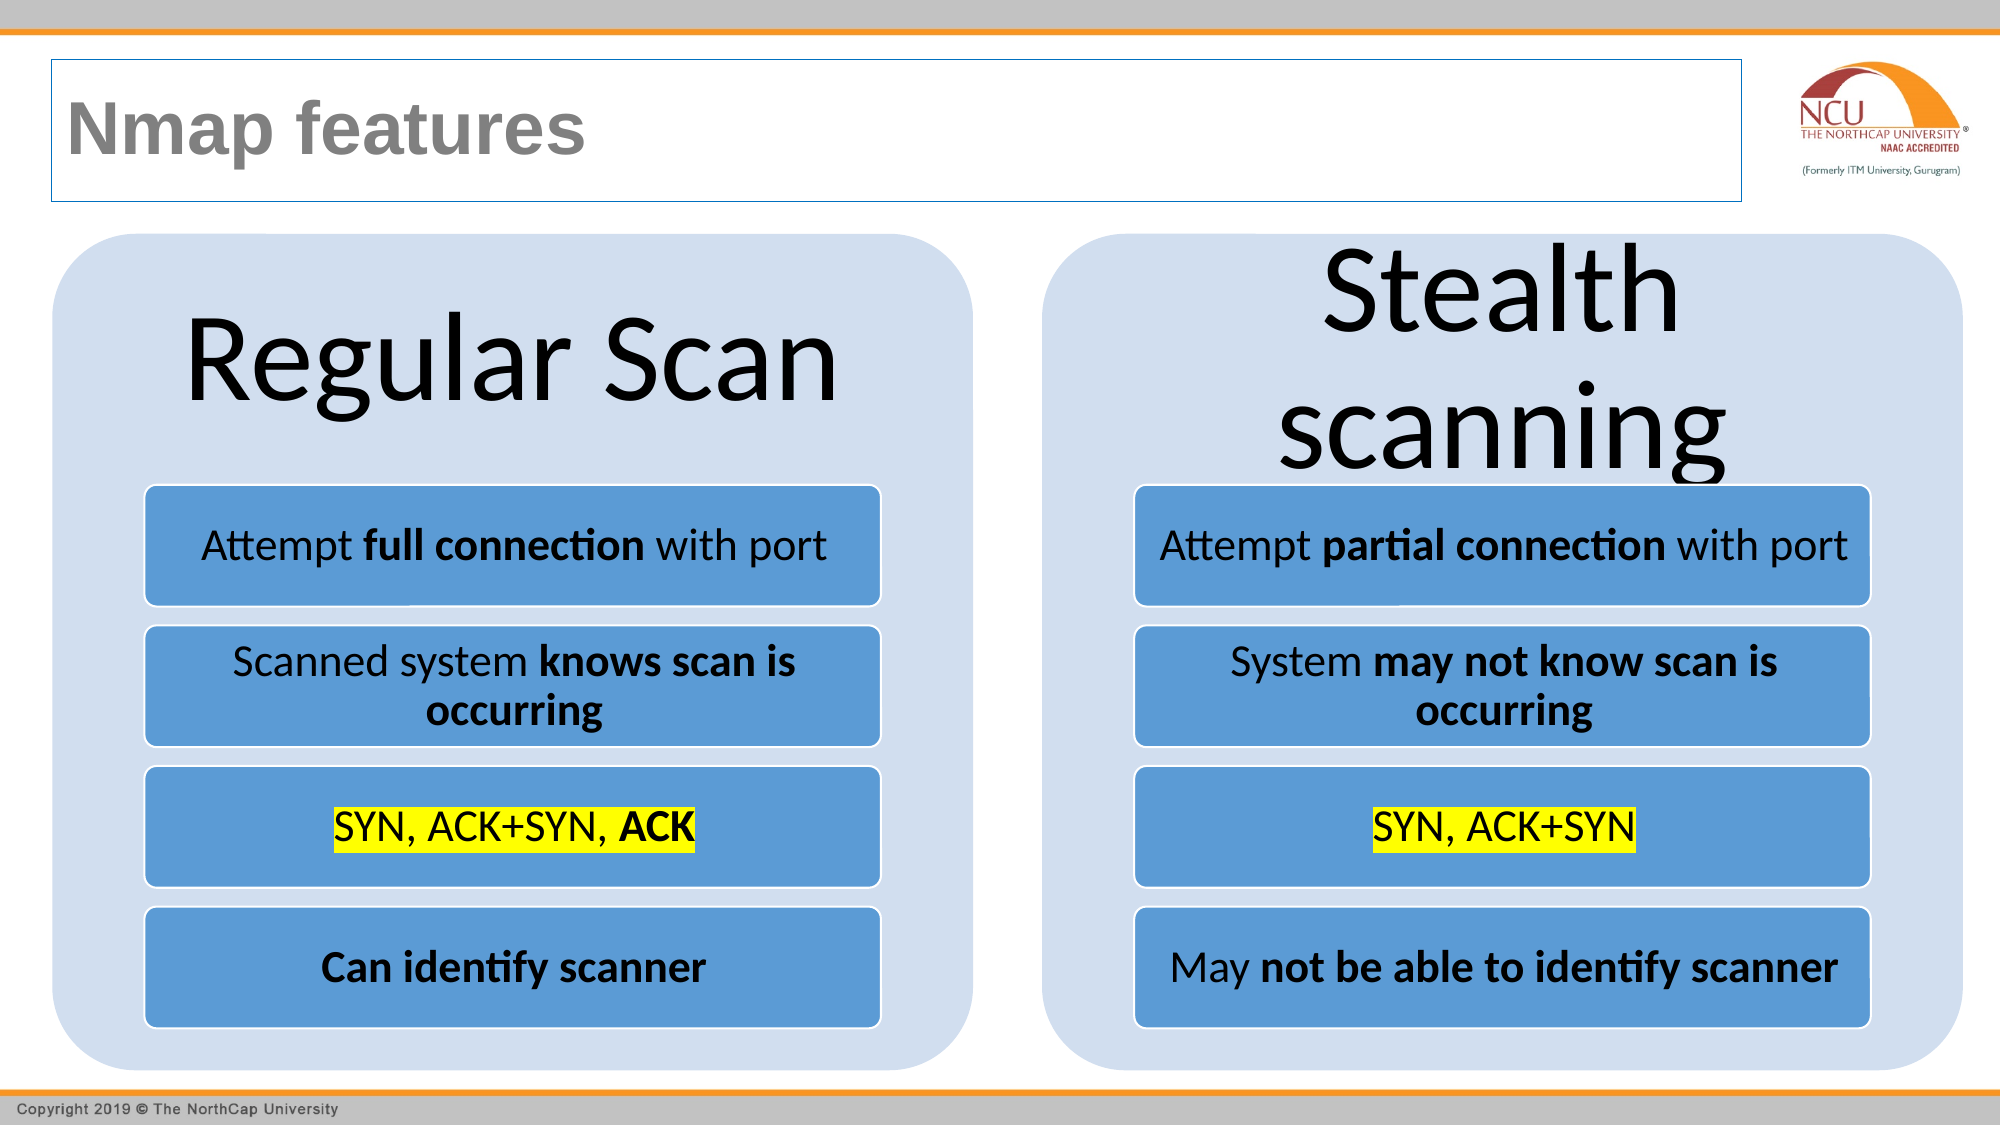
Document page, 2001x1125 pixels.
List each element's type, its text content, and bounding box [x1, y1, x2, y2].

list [51, 233, 1964, 1071]
title Nmap features [51, 59, 1742, 202]
picture [0, 0, 2000, 1125]
